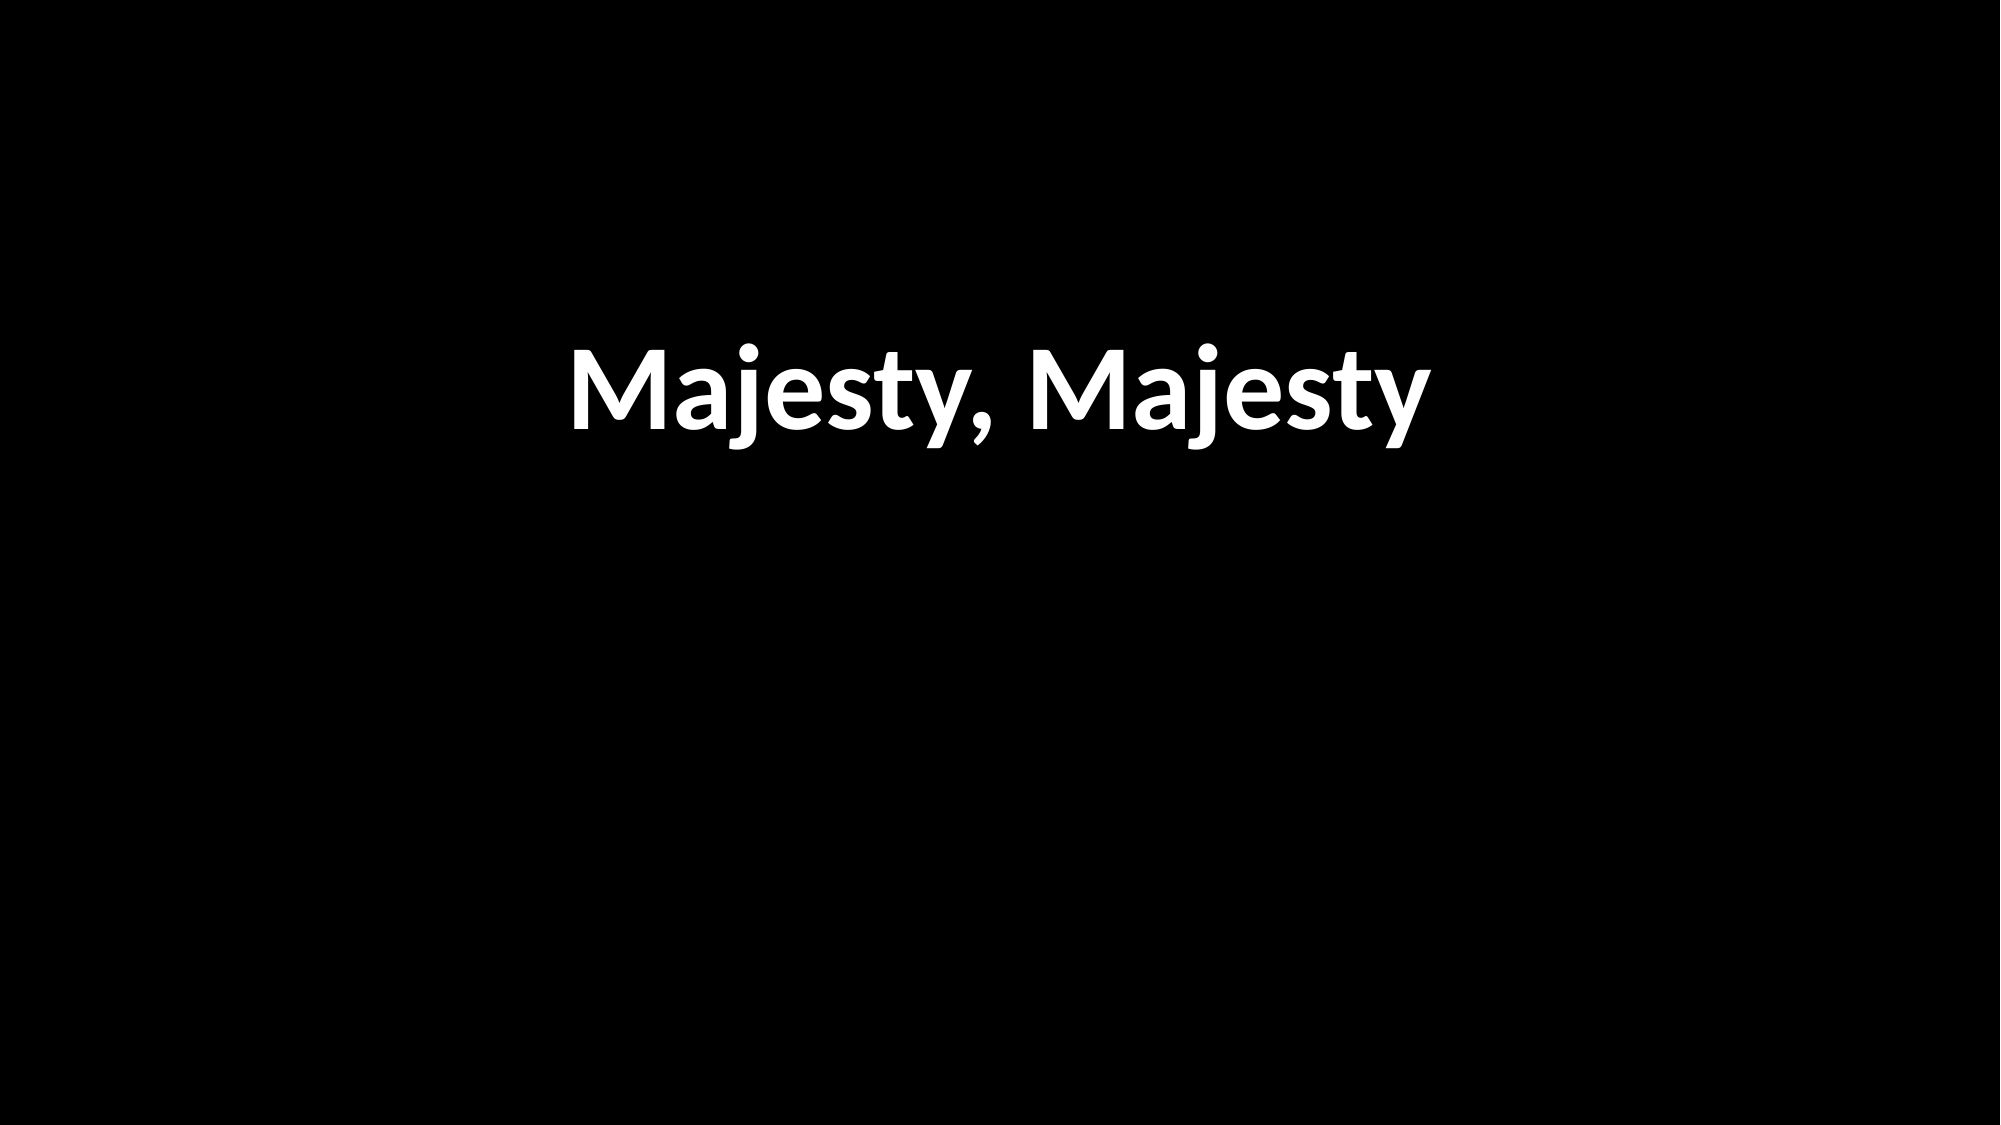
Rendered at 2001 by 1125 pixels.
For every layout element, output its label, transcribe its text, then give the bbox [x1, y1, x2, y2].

list Majesty, Majesty [0, 109, 2000, 464]
